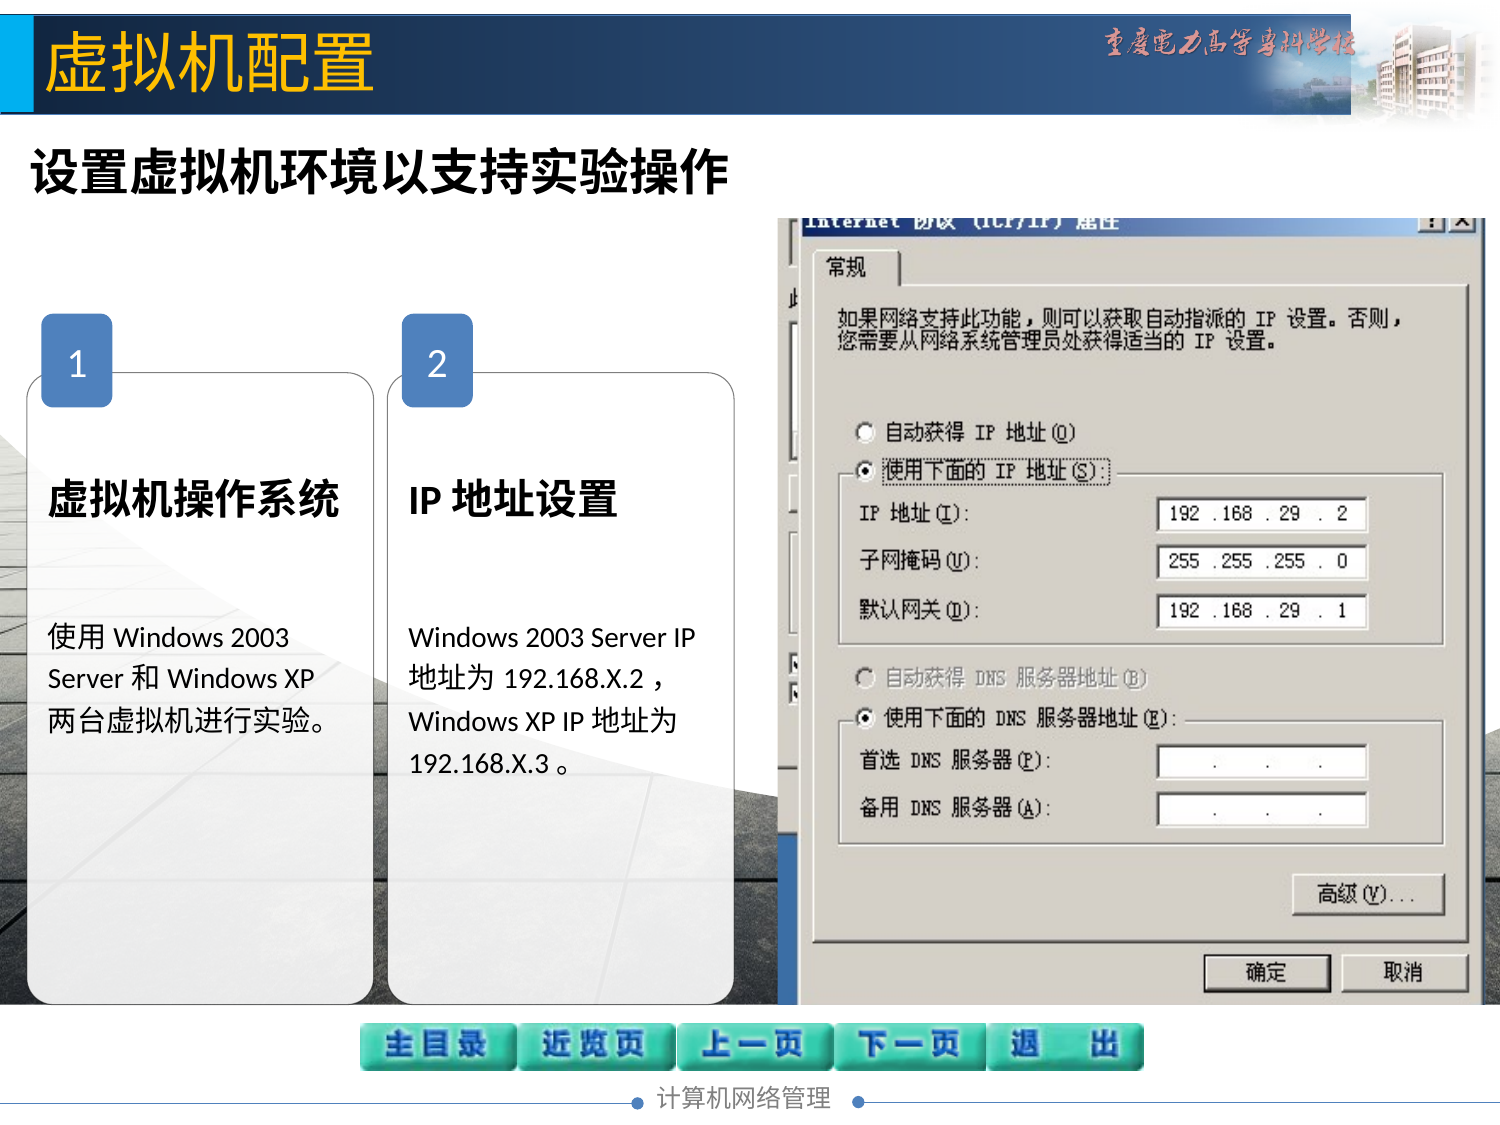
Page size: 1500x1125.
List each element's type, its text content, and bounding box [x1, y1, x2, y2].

picture [360, 1023, 676, 1071]
picture [677, 1023, 1144, 1071]
picture [777, 218, 1486, 1005]
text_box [0, 123, 1500, 1005]
text_box 虚拟机配置 [29, 22, 1500, 123]
picture [1084, 15, 1374, 22]
